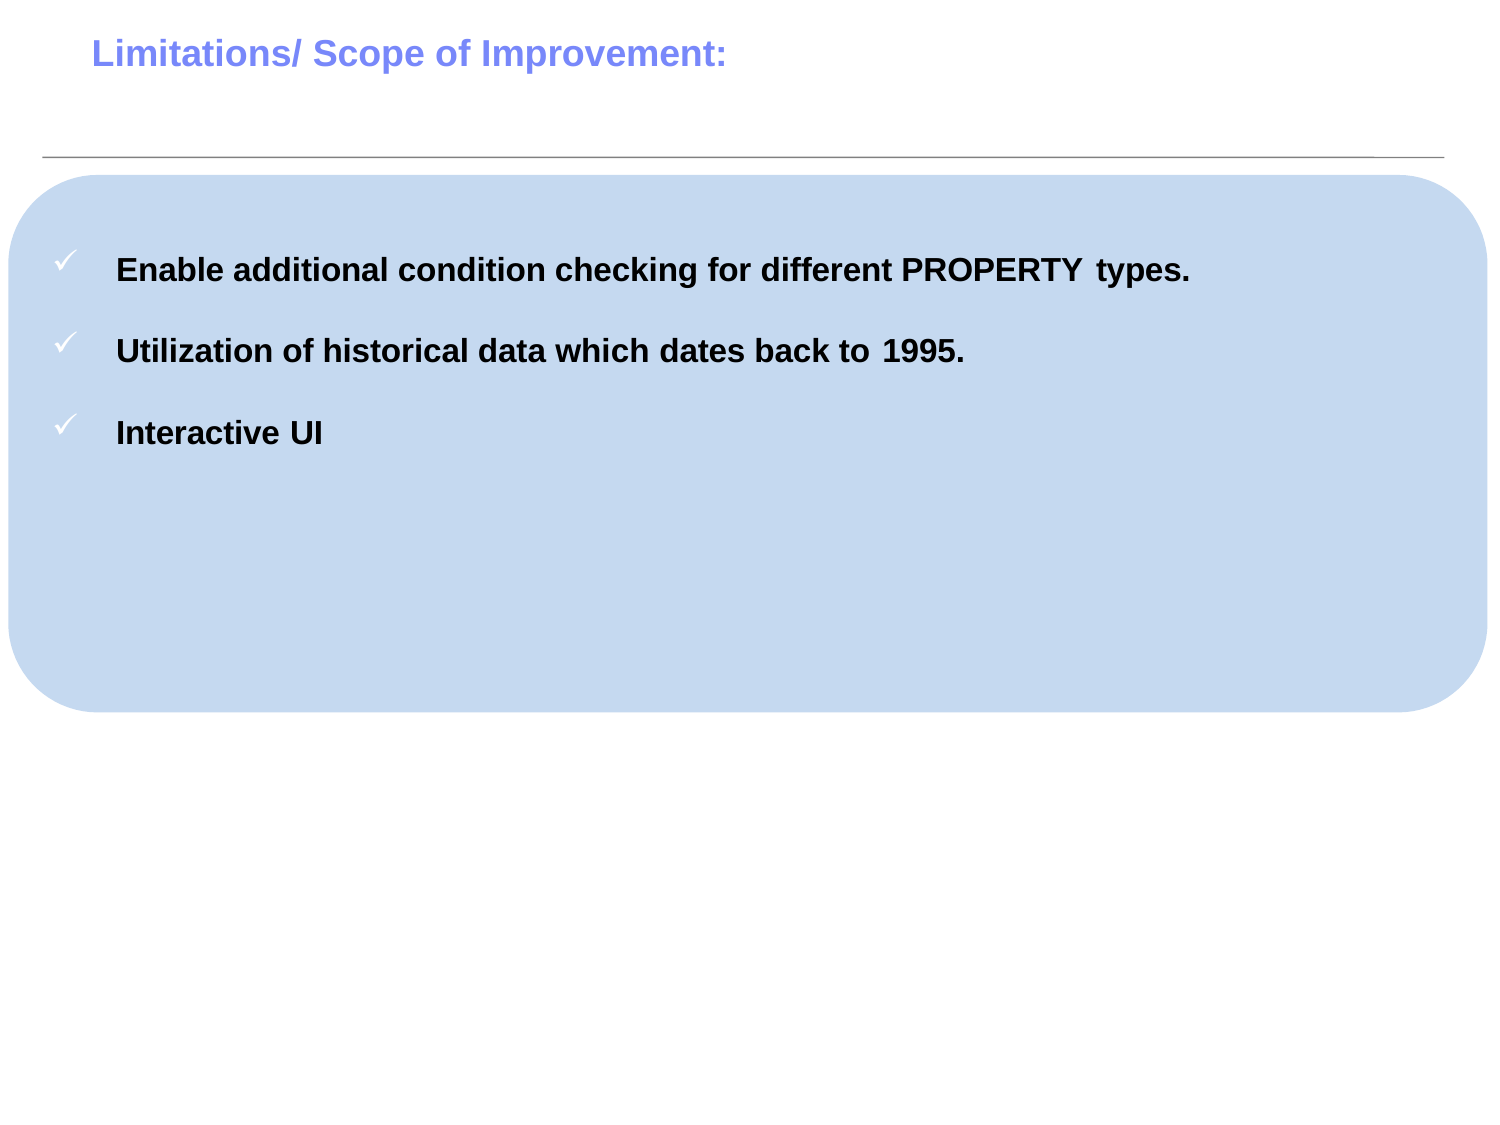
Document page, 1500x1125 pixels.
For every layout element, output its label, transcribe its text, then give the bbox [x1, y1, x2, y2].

text_box [8, 174, 1488, 713]
text_box Enable additional condition checking for different PROPERTY types. Utilization of historical data which dates back to 1995. Interactive UI [50, 246, 1201, 452]
title Limitations/ Scope of Improvement: [89, 26, 731, 175]
